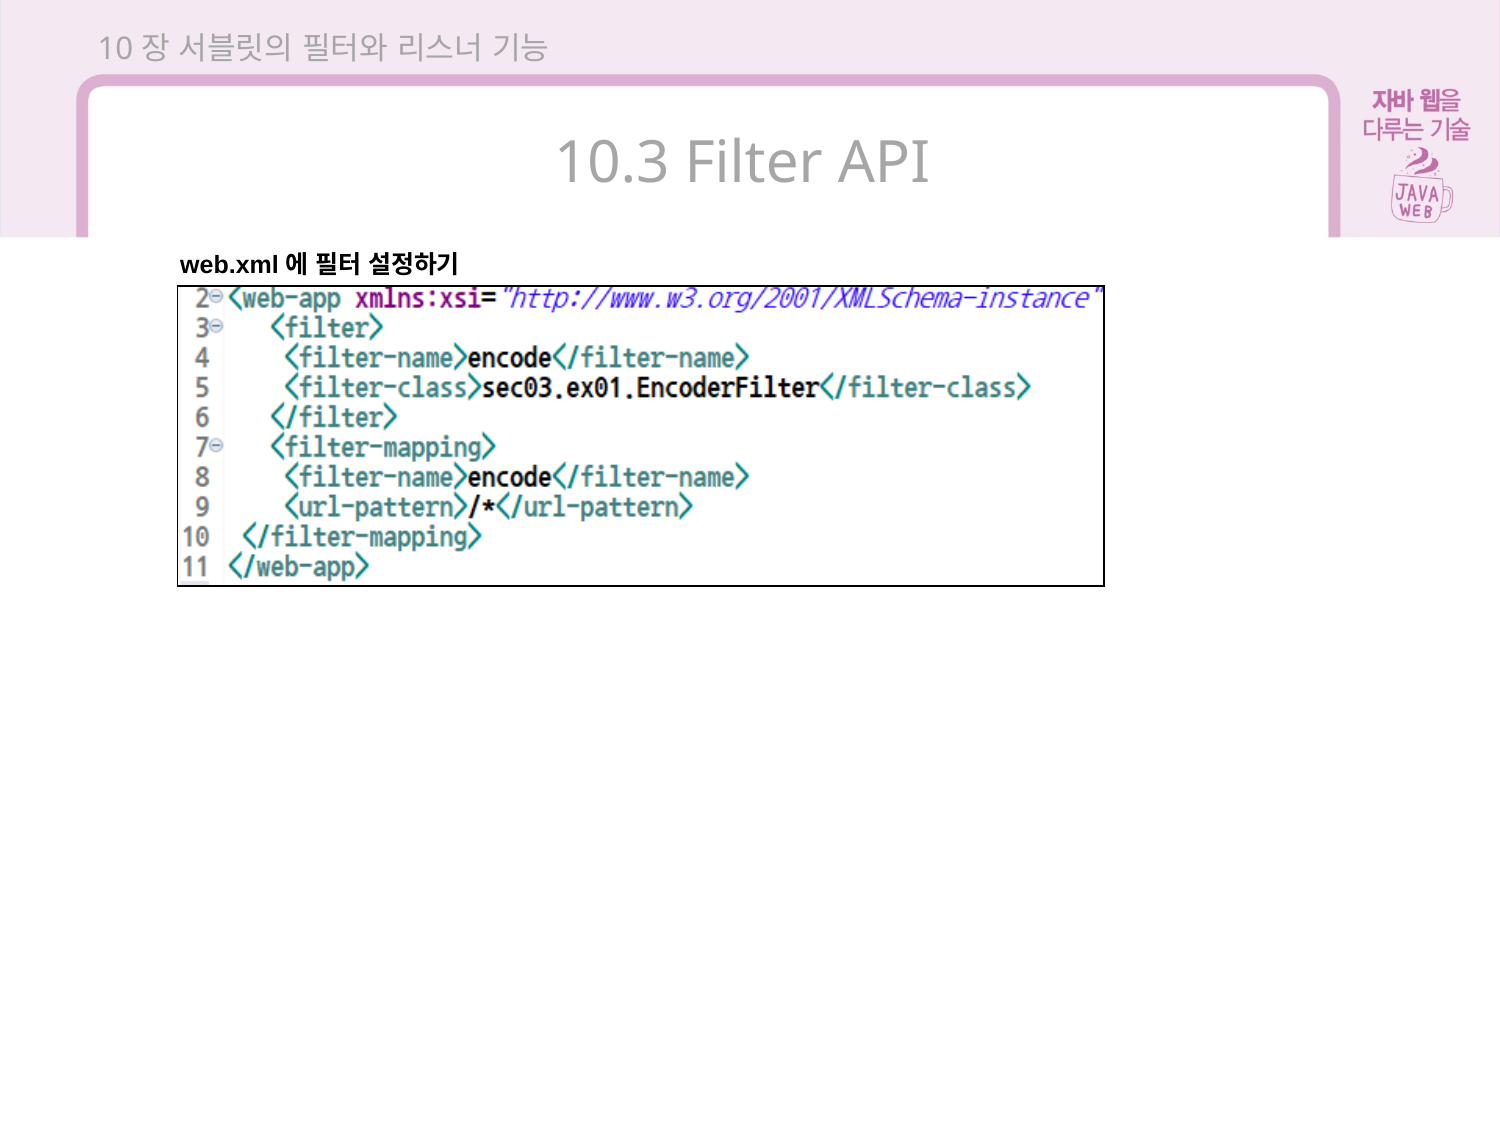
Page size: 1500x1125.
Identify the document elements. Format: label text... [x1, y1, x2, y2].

text_box 10장 서블릿의 필터와 리스너 기능 [82, 0, 1133, 74]
text_box 10.3 Filter API [217, 117, 1268, 202]
text_box web.xml에 필터 설정하기 [165, 241, 1116, 286]
picture [0, 0, 1500, 1125]
